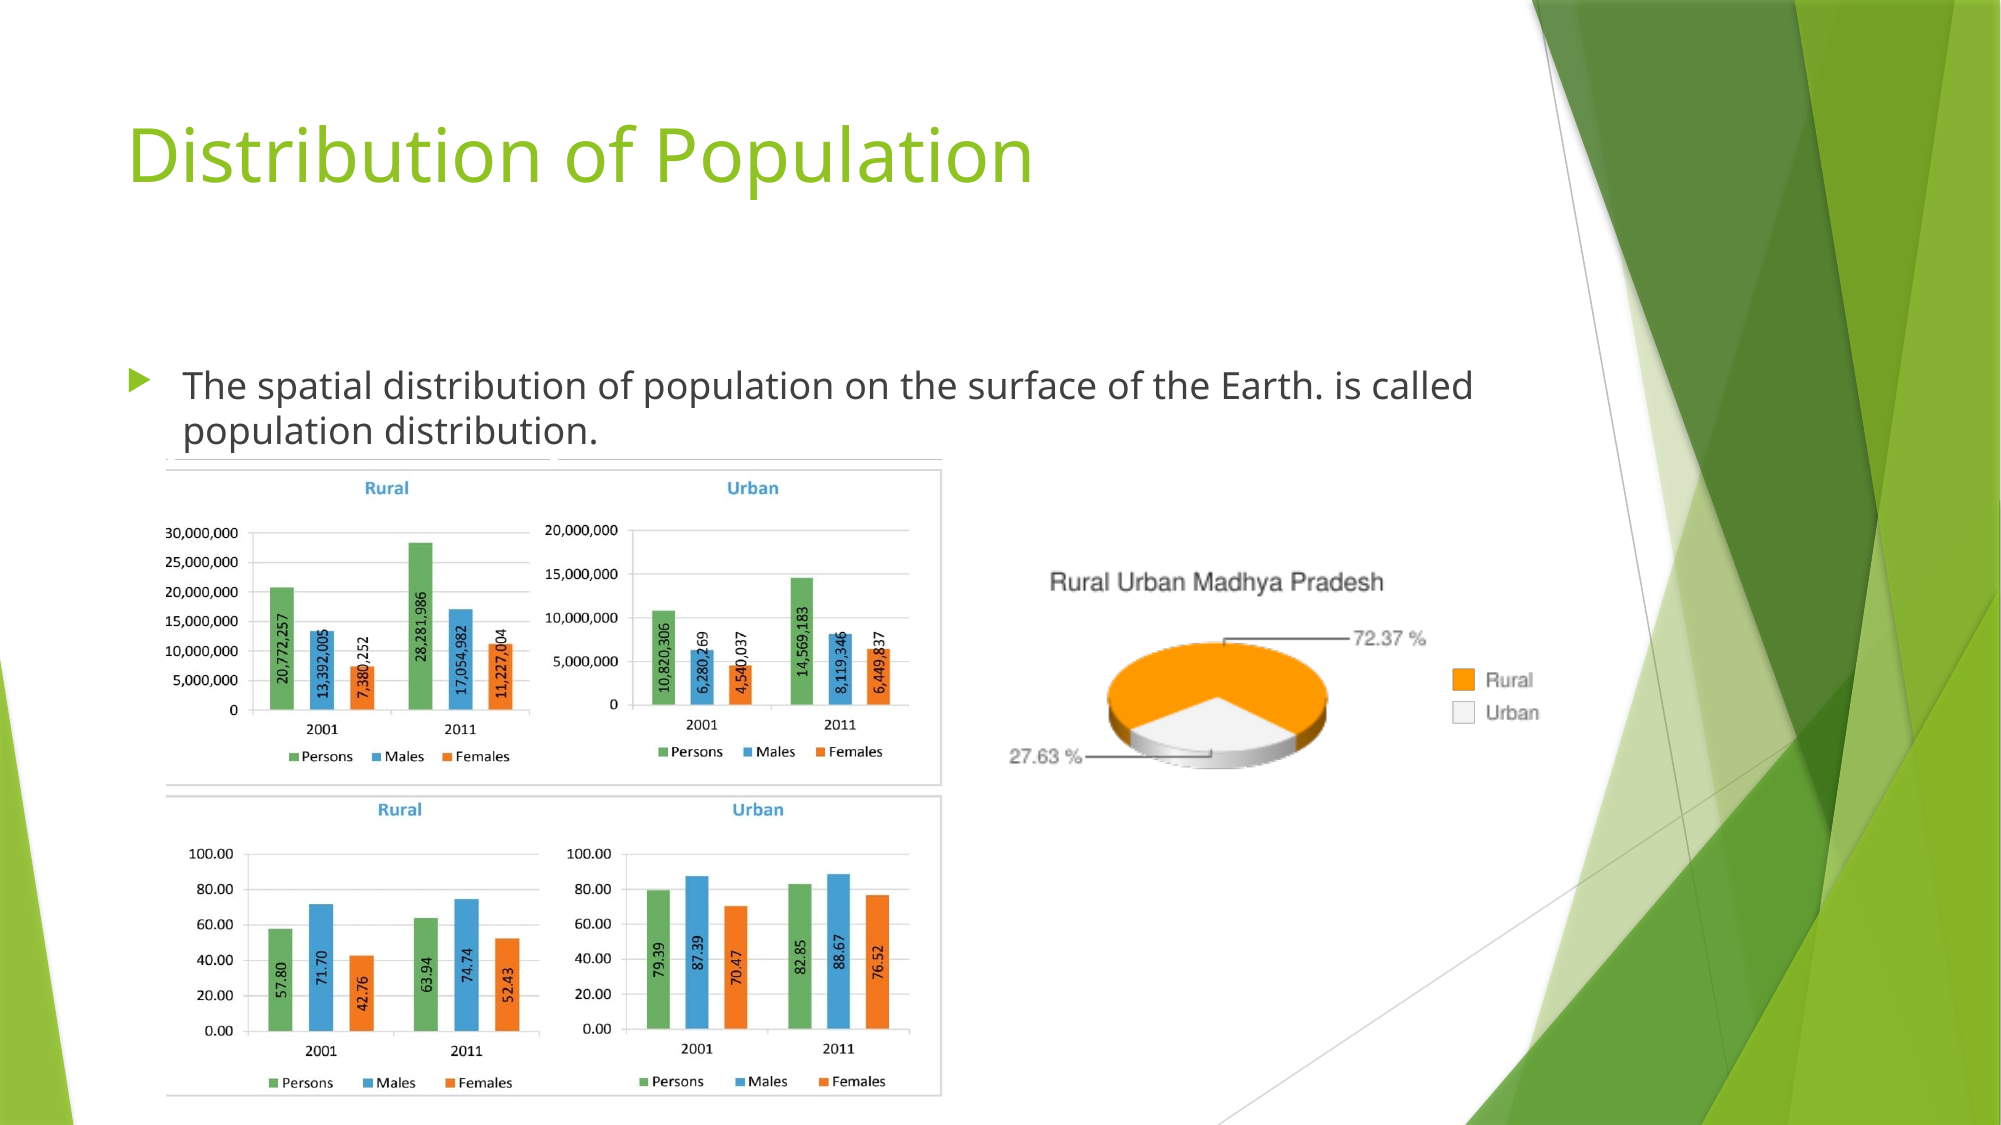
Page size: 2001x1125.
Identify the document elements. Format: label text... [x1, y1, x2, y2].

picture [165, 458, 952, 1106]
title Distribution of Population [111, 99, 1522, 317]
list The spatial distribution of population on the surface of the Earth. is called population distribution. [111, 354, 1522, 992]
picture [999, 561, 1543, 780]
